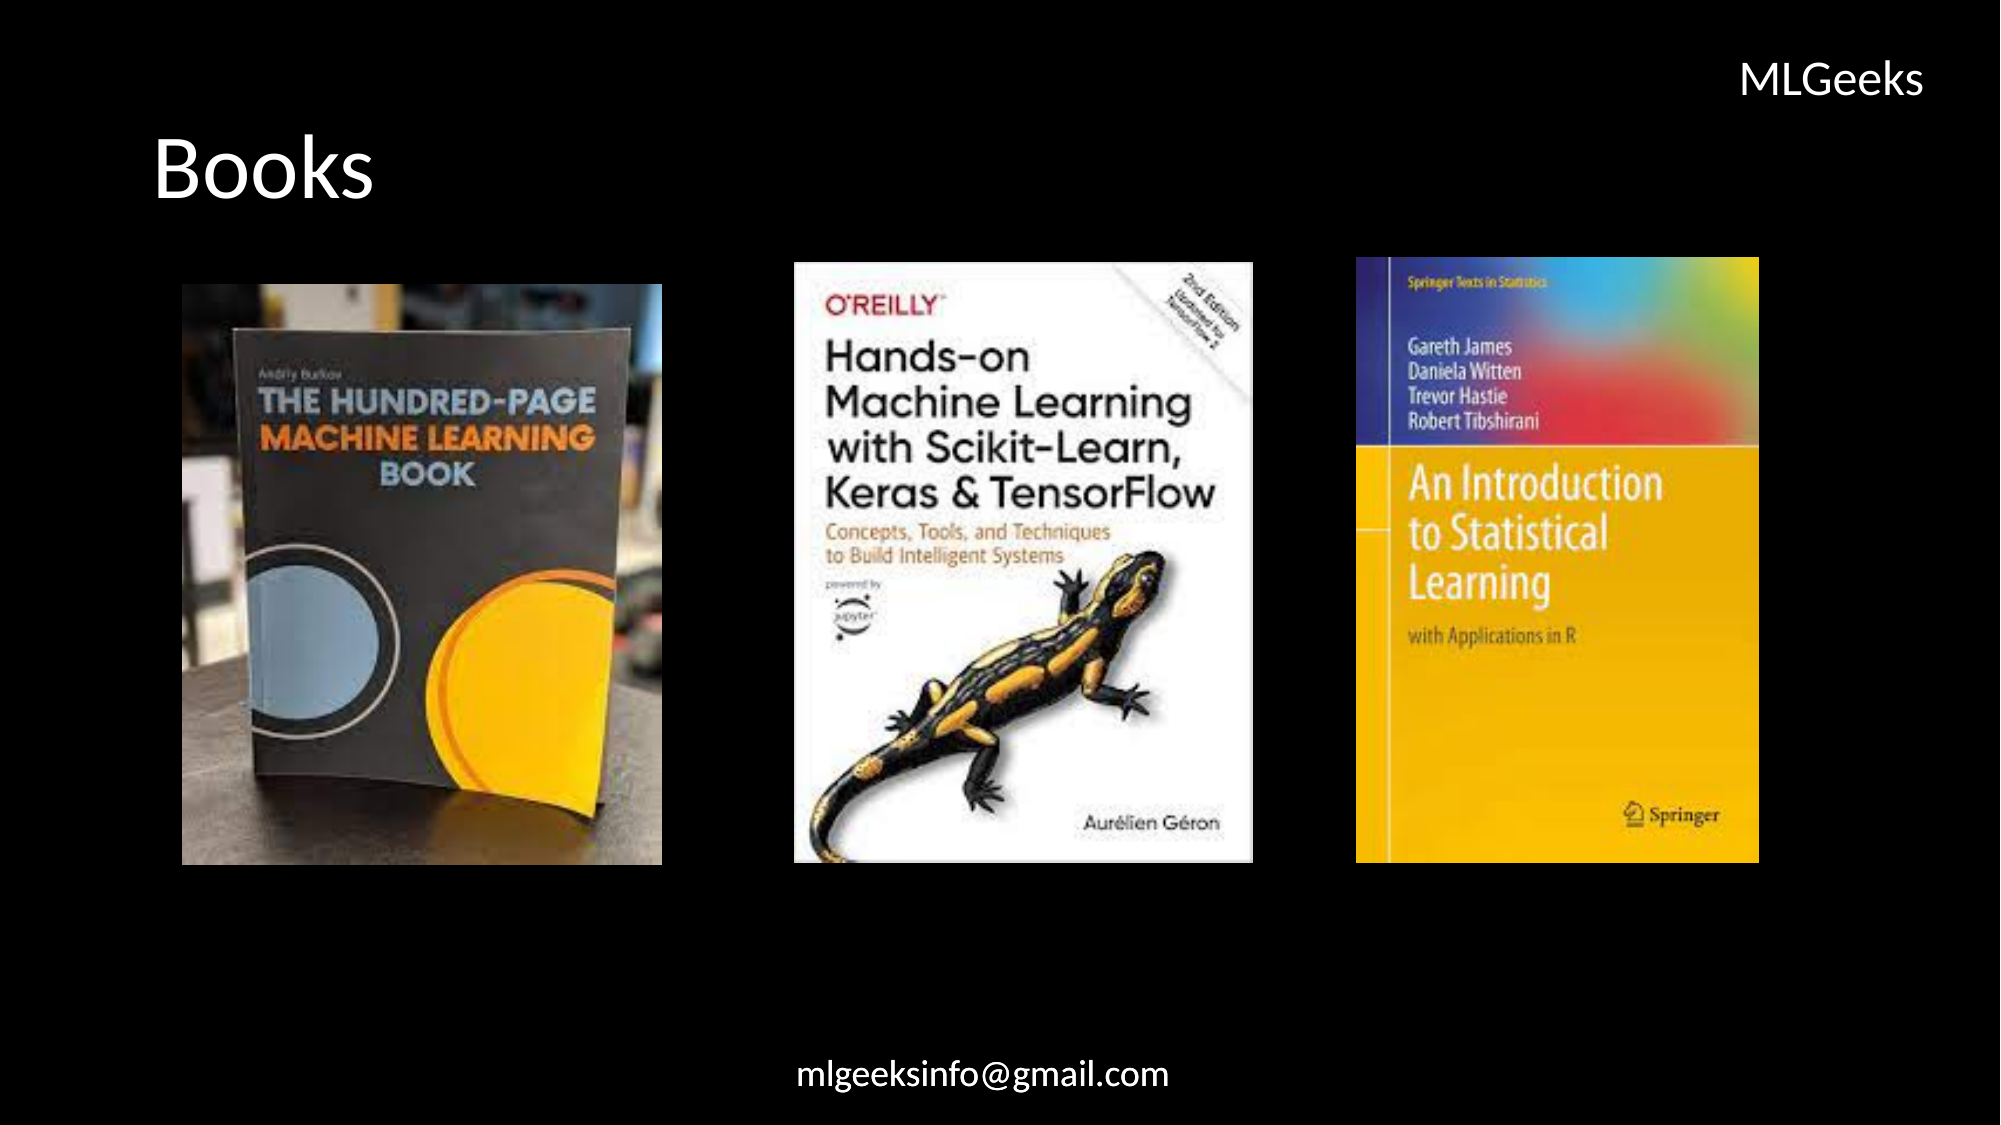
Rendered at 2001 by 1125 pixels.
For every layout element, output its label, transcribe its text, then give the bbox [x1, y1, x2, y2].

picture [1356, 257, 1759, 864]
picture [182, 284, 663, 866]
picture [794, 261, 1253, 864]
title Books [137, 59, 1863, 278]
